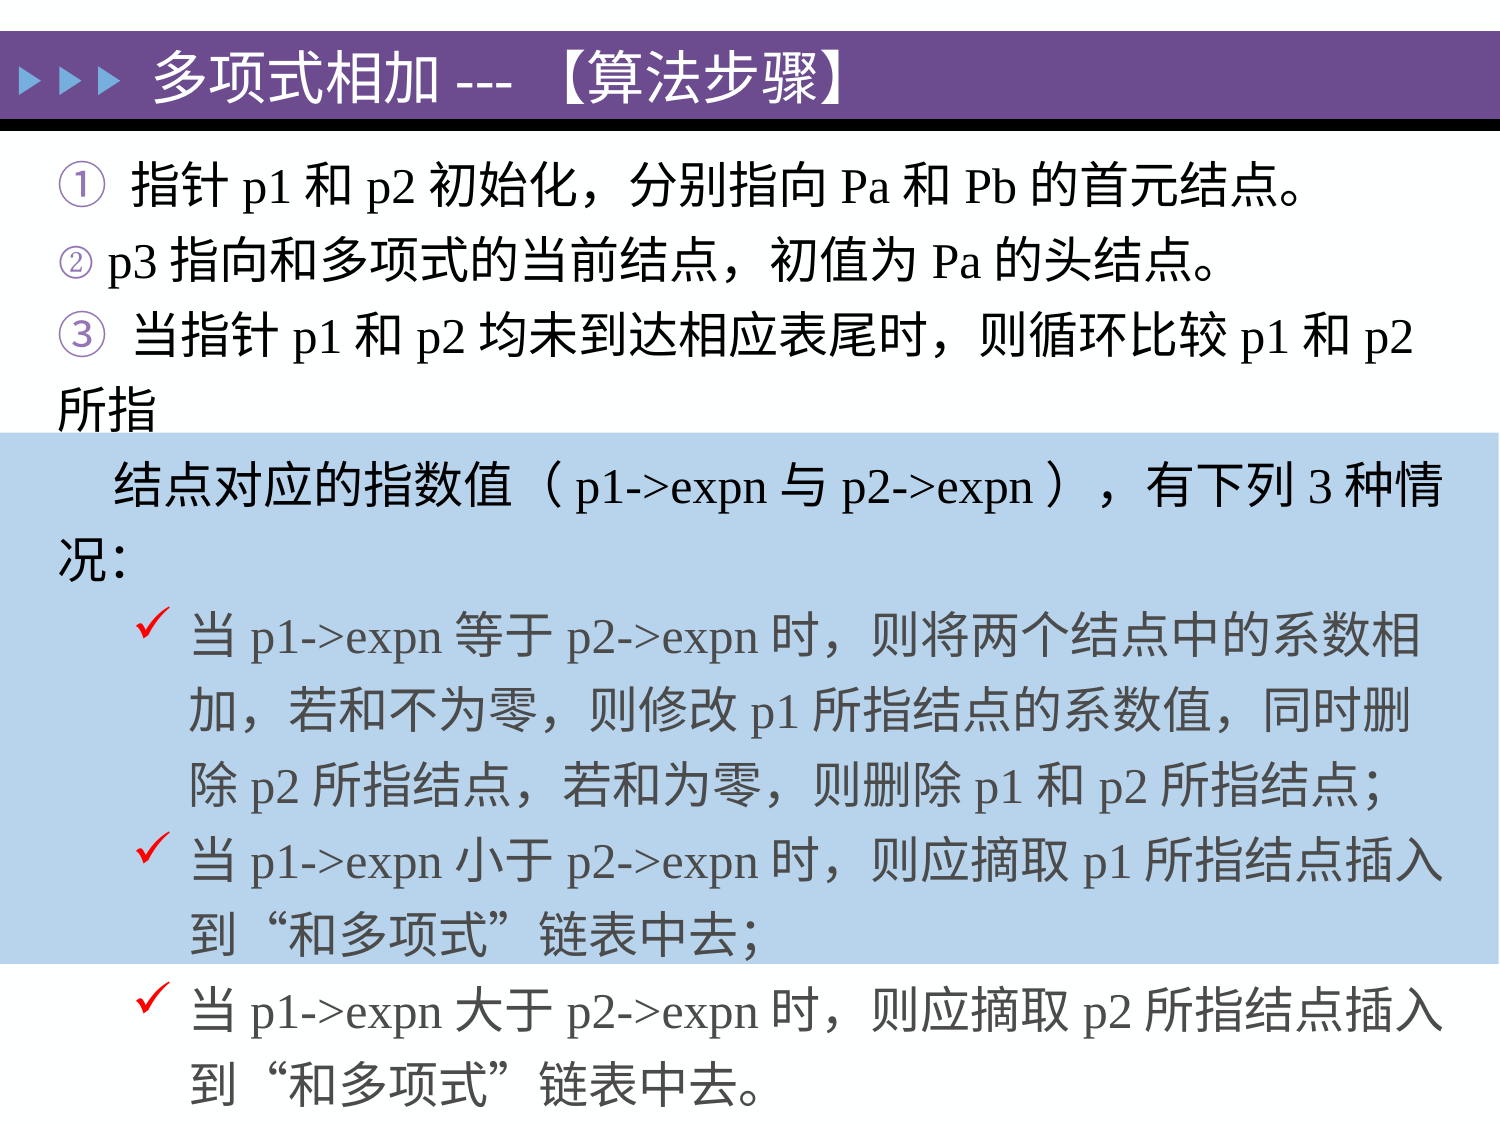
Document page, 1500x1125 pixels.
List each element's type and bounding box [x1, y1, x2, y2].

text_box [135, 26, 1319, 126]
text_box [0, 131, 1499, 1125]
